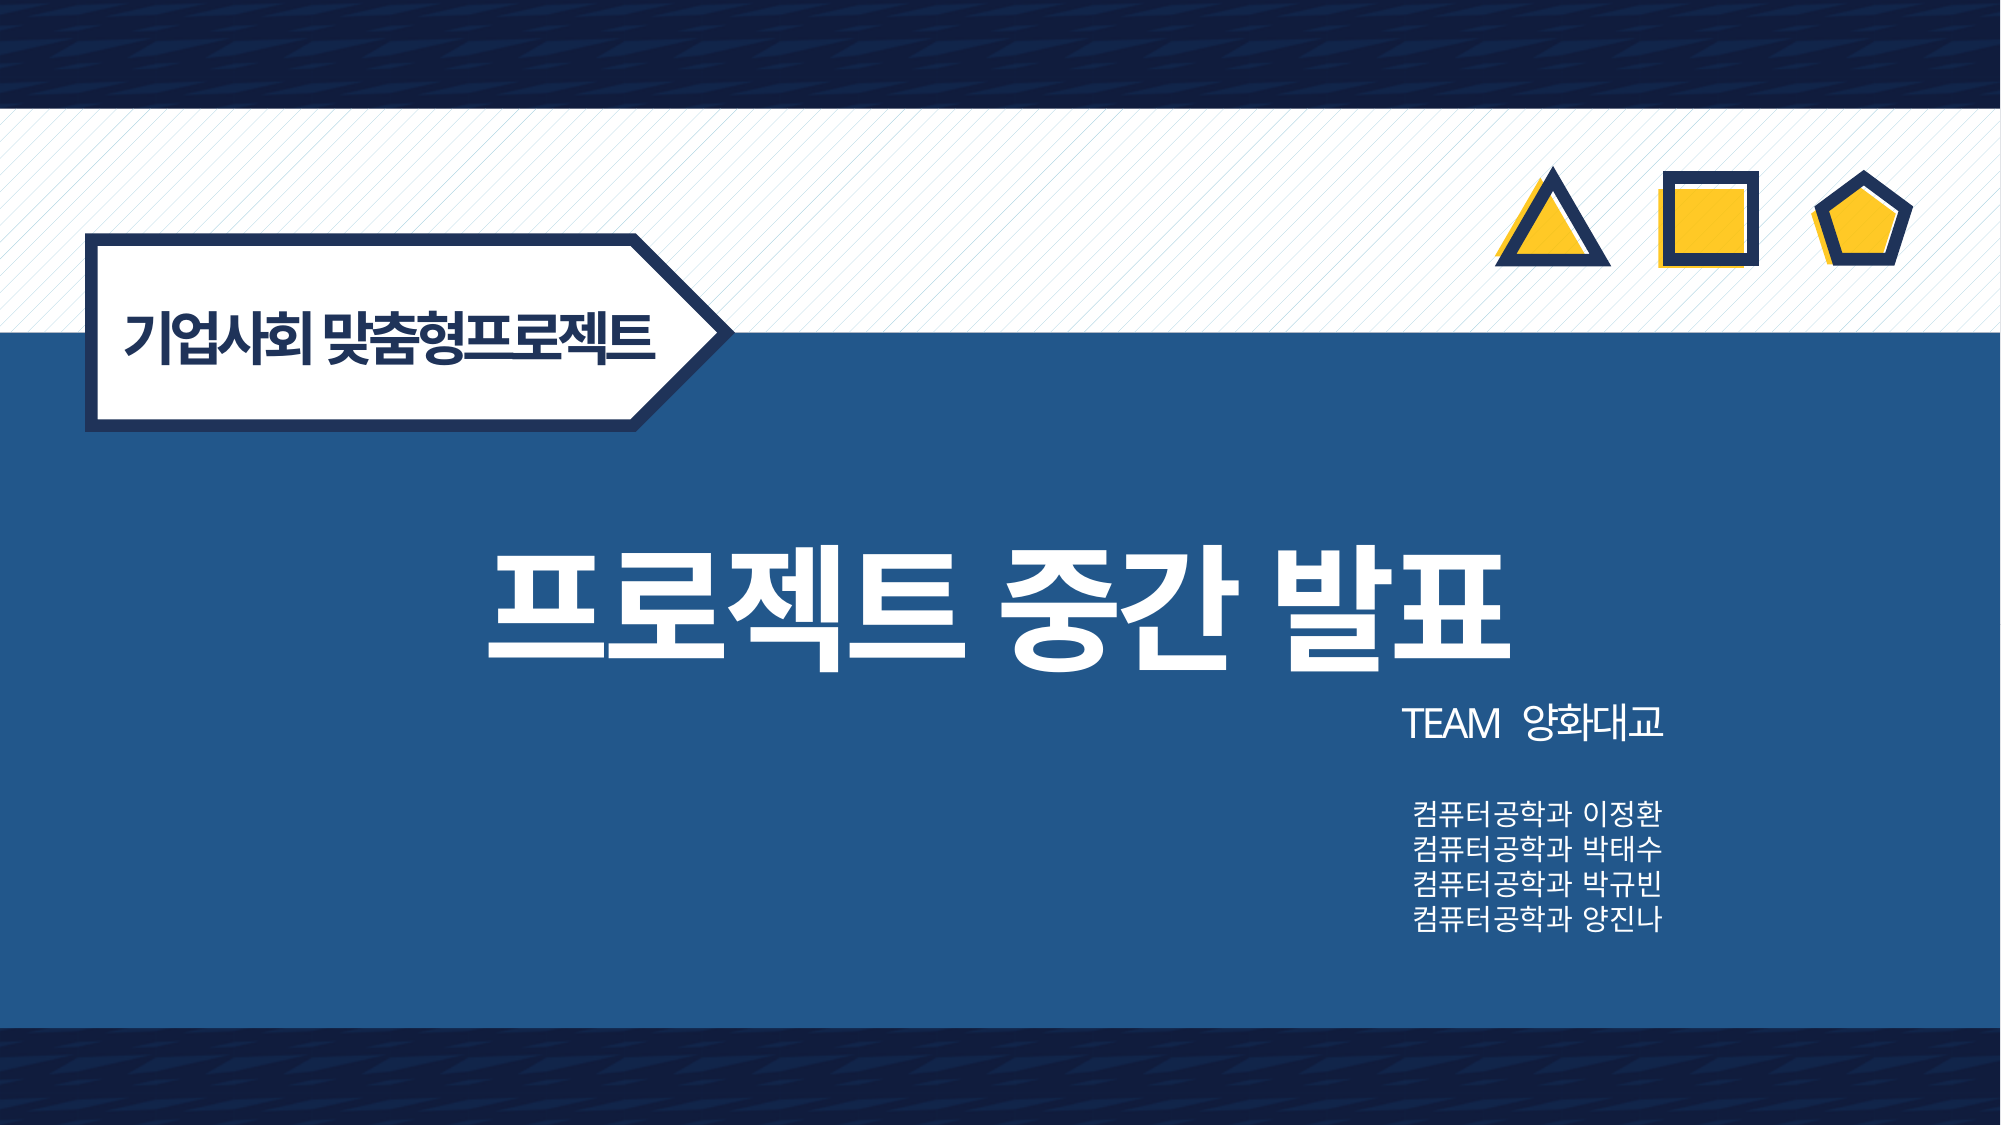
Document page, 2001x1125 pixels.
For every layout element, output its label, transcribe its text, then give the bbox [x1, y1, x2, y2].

picture [0, 0, 2001, 1125]
text_box TEAM 양화대교 컴퓨터공학과 이정환 컴퓨터공학과 박태수 컴퓨터공학과 박규빈 컴퓨터공학과 양진나 [1386, 689, 1689, 994]
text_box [80, 239, 727, 426]
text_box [1494, 177, 1906, 268]
text_box 프로젝트 중간 발표 [468, 515, 1532, 696]
text_box [0, 108, 2000, 334]
text_box [0, 334, 2000, 1029]
